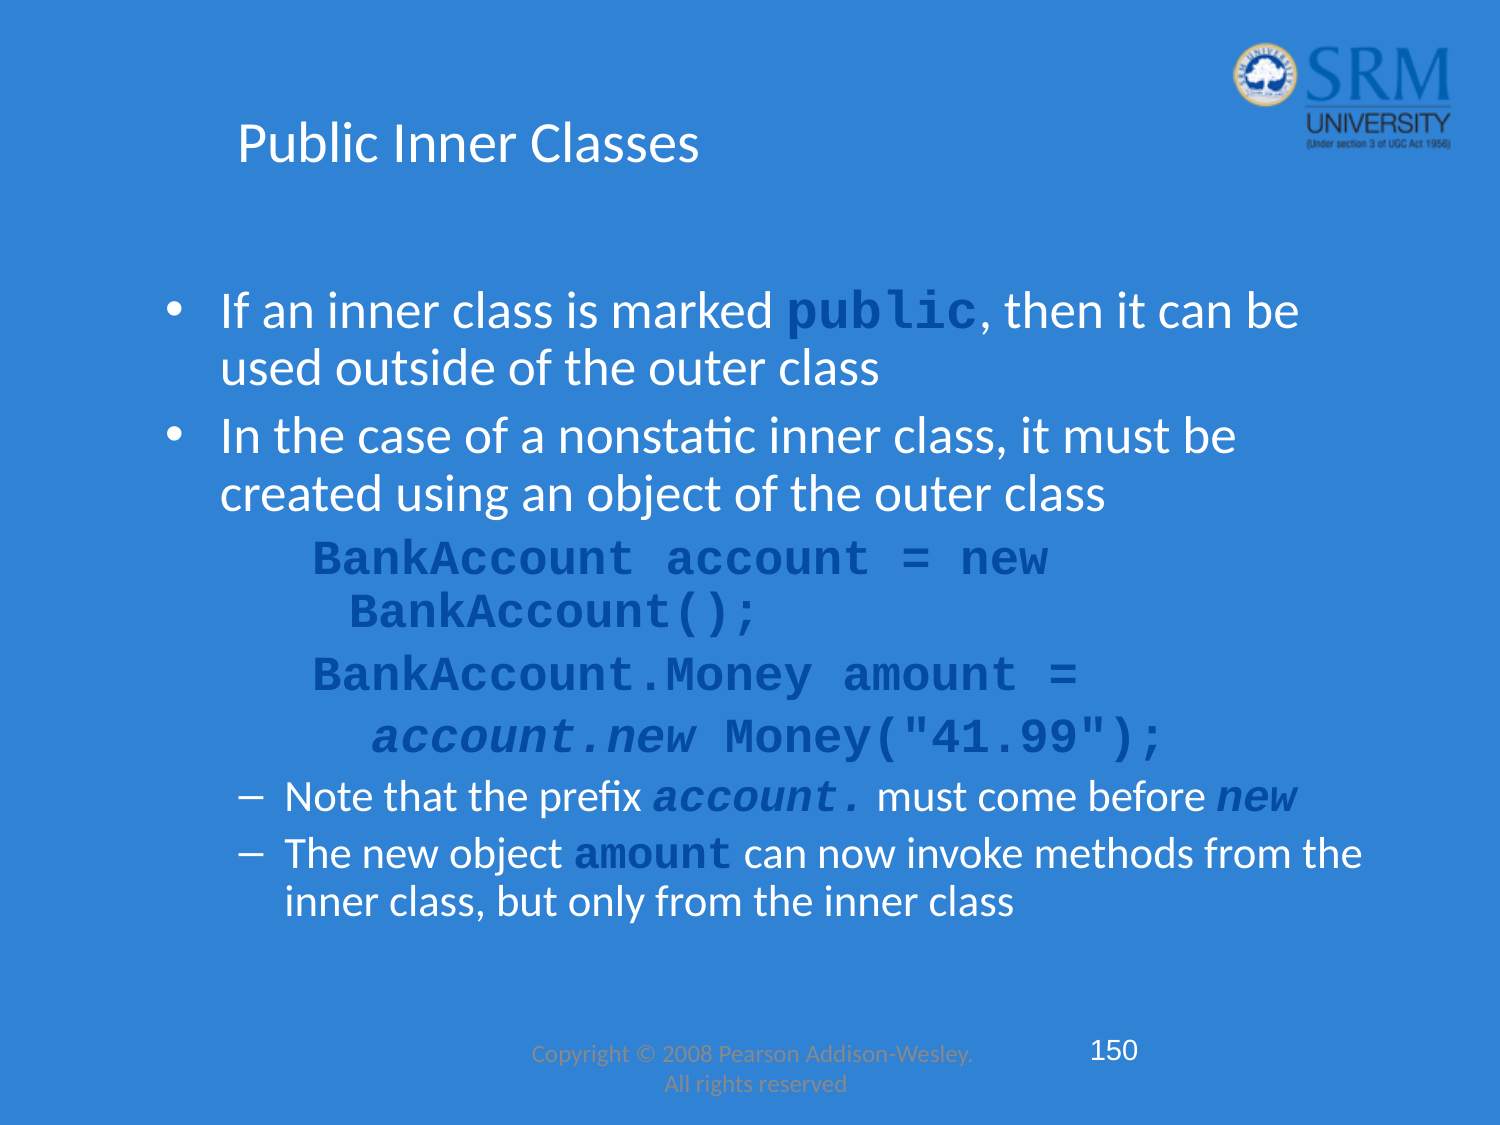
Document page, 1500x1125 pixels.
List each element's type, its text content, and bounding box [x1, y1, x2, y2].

title Public Inner Classes [75, 45, 863, 233]
picture [1224, 37, 1460, 157]
text_box Copyright © 2008 Pearson Addison-Wesley. All rights reserved [399, 1037, 1113, 1098]
list If an inner class is marked public, then it can be used outside of the outer class In the case of a nonstatic inner class, it must be created using an object of the outer class BankAccount account = new BankAccount(); BankAccount.Money amount = account.new Money("41.99"); Note that the prefix account. must come before new The new object amount can now invoke methods from the inner class, but only from the inner class [150, 275, 1413, 939]
slide_number 150 [1074, 1024, 1425, 1100]
